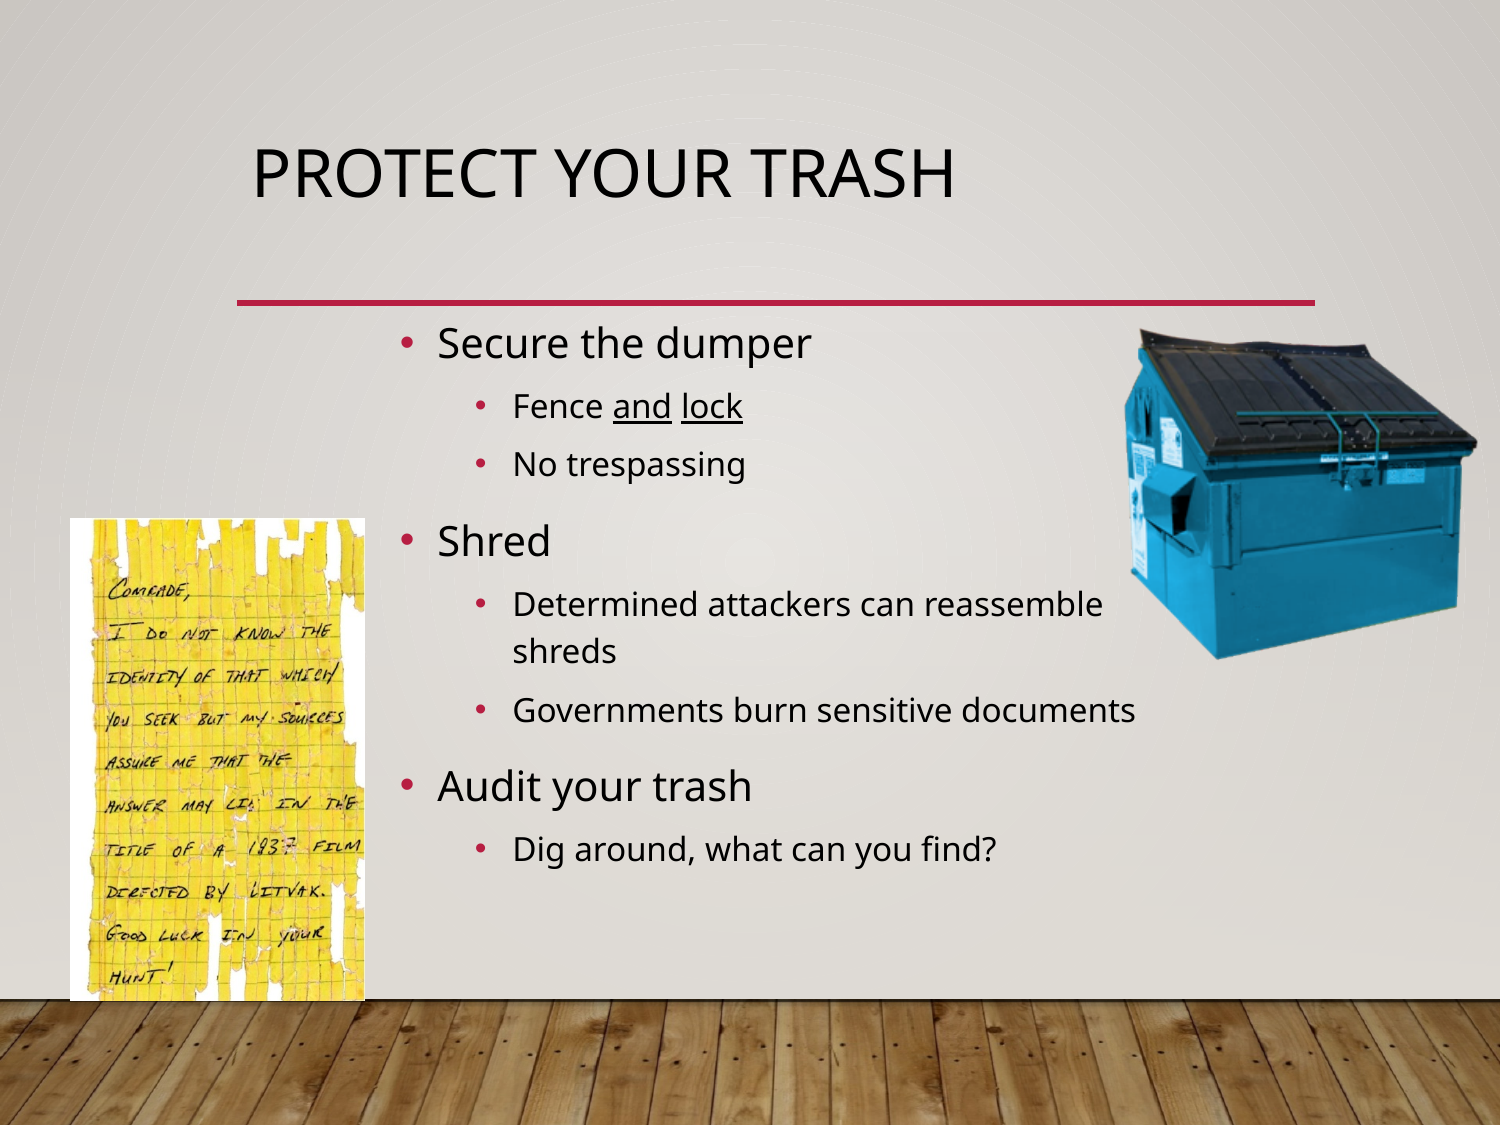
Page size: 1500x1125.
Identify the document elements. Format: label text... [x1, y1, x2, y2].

picture [0, 518, 1500, 1125]
picture [1077, 317, 1500, 670]
list Secure the dumper Fence and lock No trespassing Shred Determined attackers can reassemble shreds Governments burn sensitive documents Audit your trash Dig around, what can you find? [385, 299, 1167, 1014]
title Protect your Trash [236, 131, 1315, 305]
